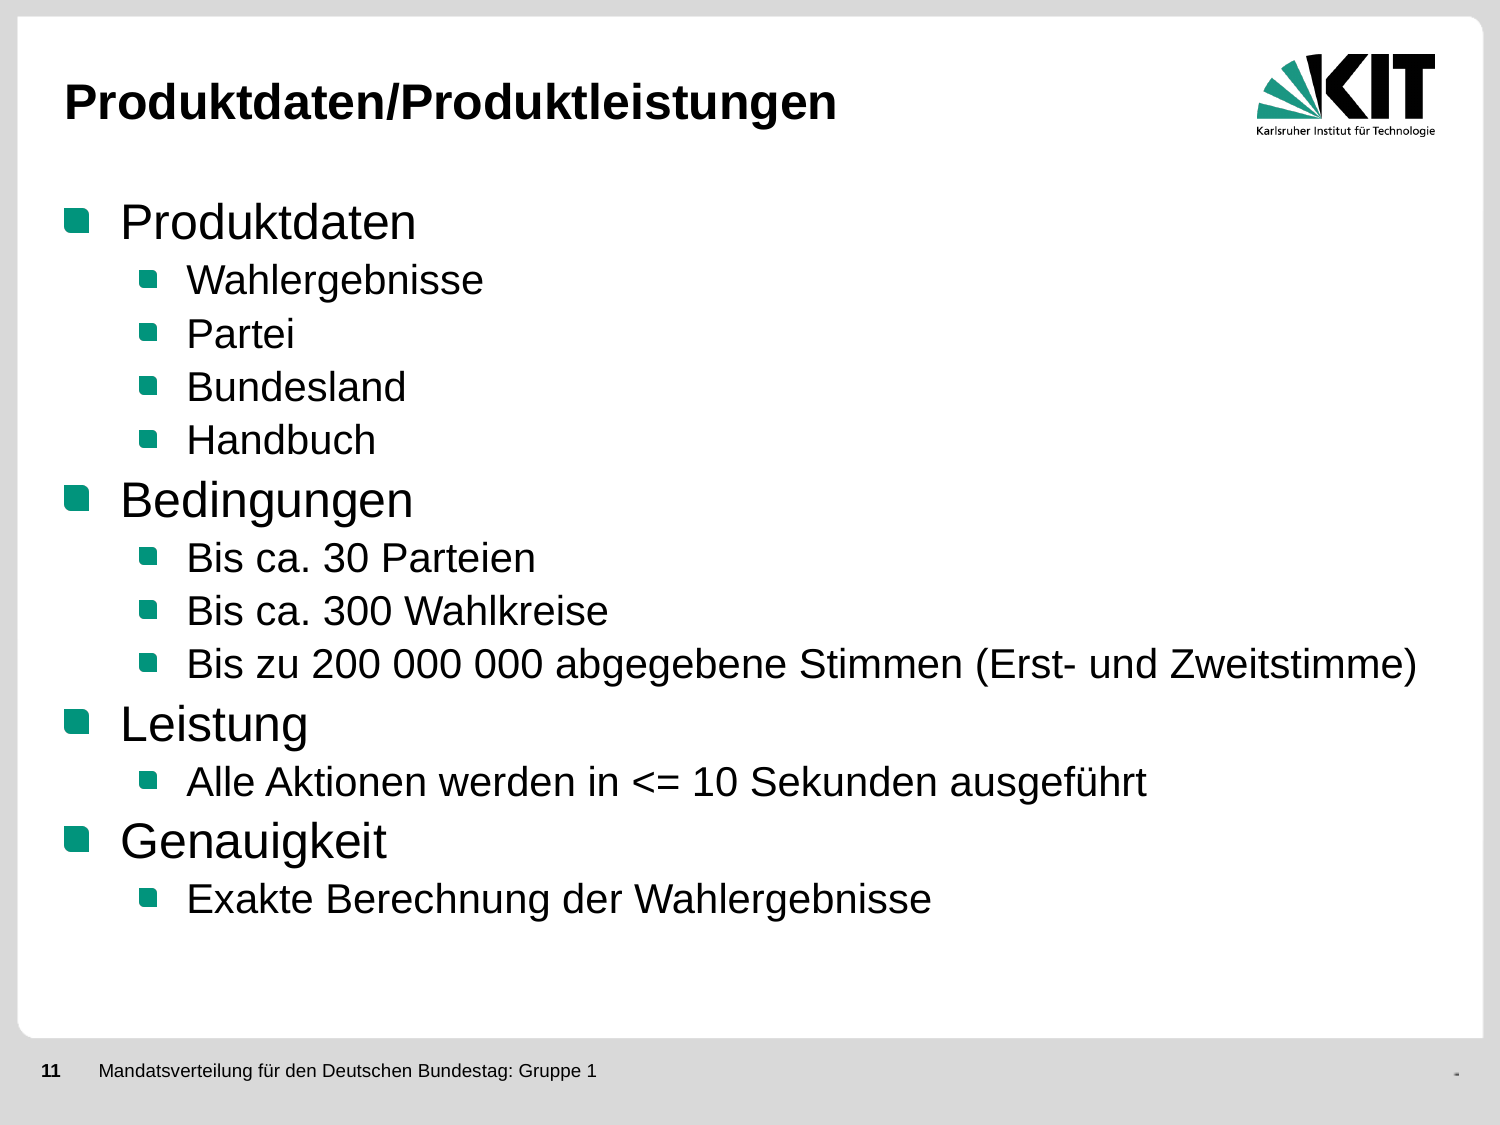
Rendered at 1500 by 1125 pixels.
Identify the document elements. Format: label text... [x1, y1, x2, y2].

footer Mandatsverteilung für den Deutschen Bundestag: Gruppe 1 [98, 1058, 784, 1119]
list Produktdaten Wahlergebnisse Partei Bundesland Handbuch Bedingungen Bis ca. 30 Parteien Bis ca. 300 Wahlkreise Bis zu 200 000 000 abgegebene Stimmen (Erst- und Zweitstimme) Leistung Alle Aktionen werden in <= 10 Sekunden ausgeführt Genauigkeit Exakte Berechnung der Wahlergebnisse [64, 196, 1436, 1000]
title Produktdaten/Produktleistungen [64, 87, 1199, 180]
picture [0, 0, 1500, 1125]
